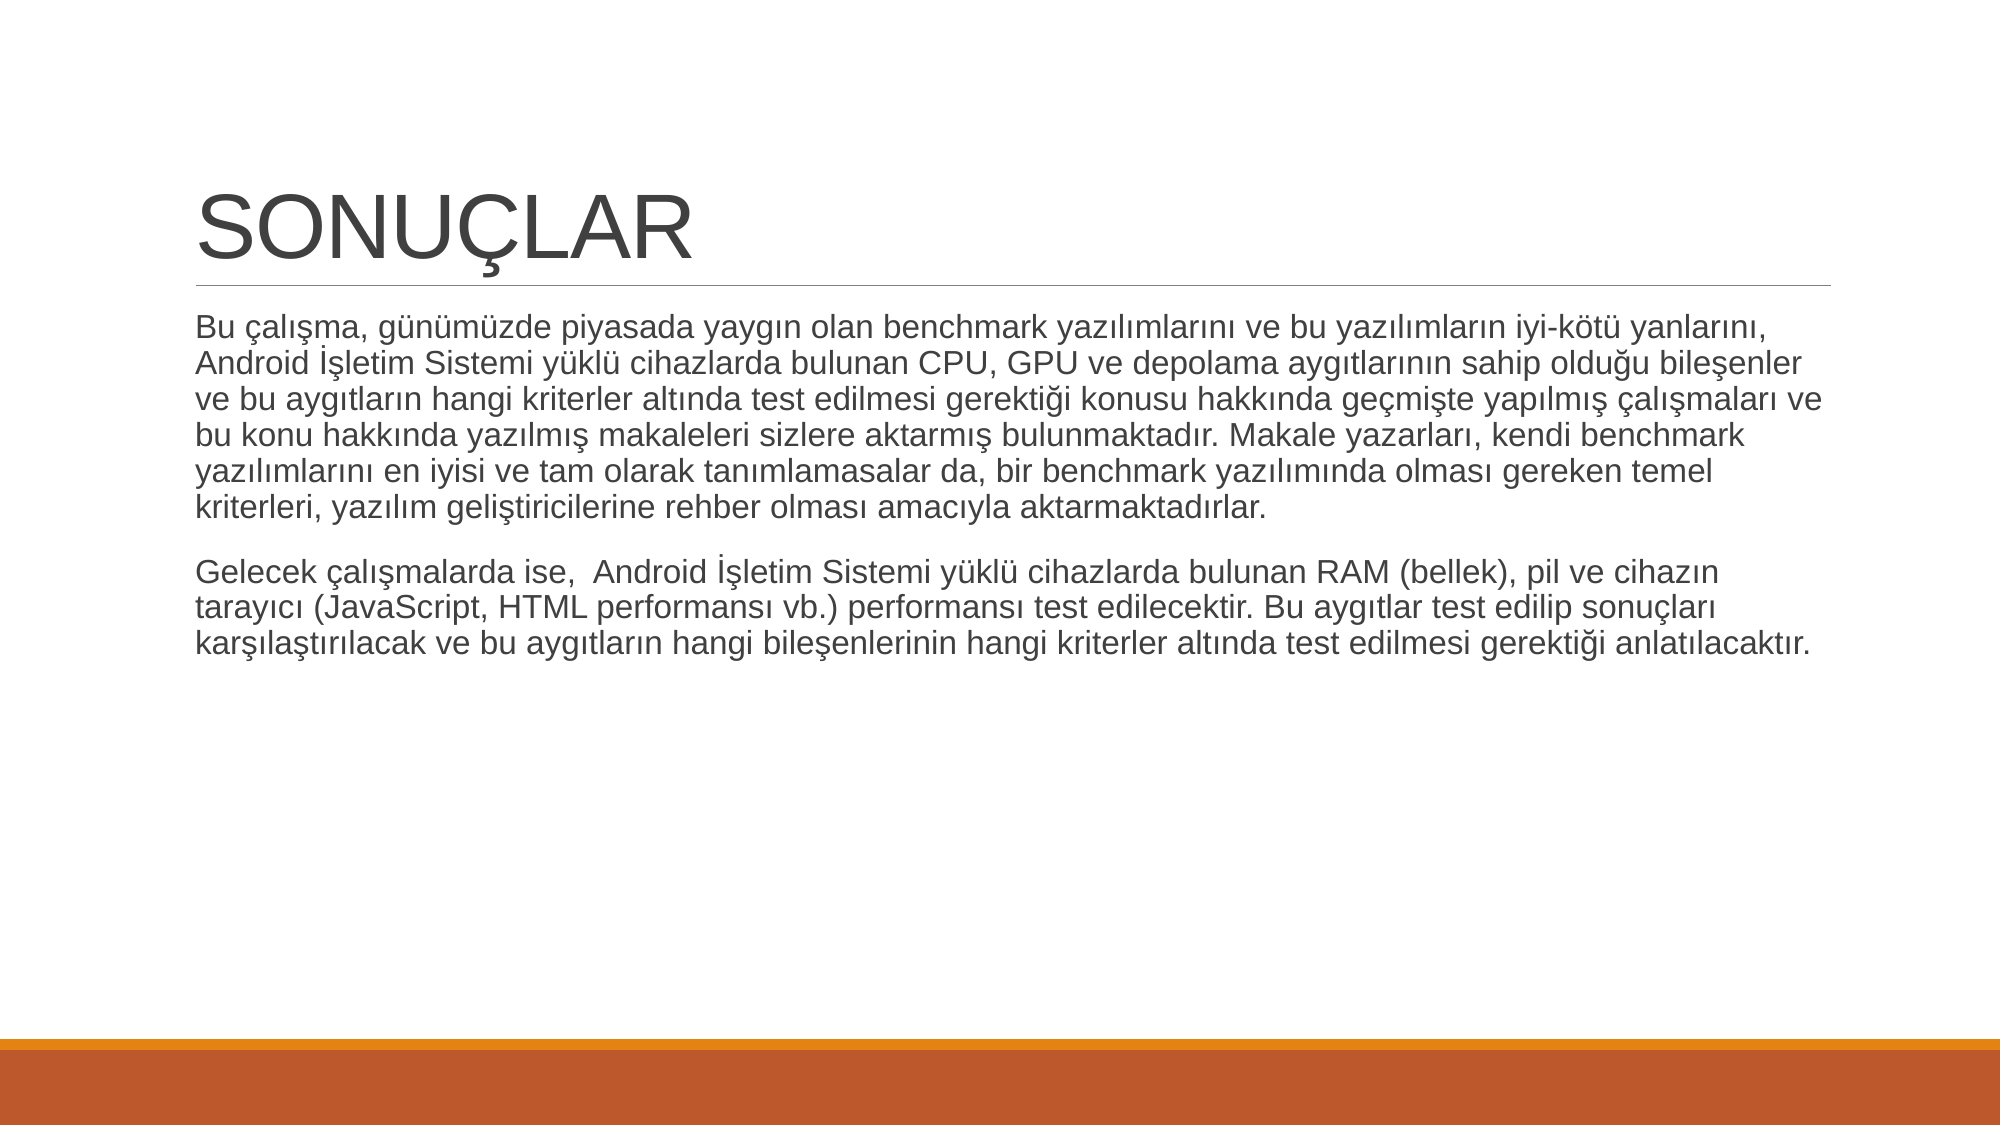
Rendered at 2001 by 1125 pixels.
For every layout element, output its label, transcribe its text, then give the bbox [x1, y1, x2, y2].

title SONUÇLAR [180, 47, 1830, 285]
list Bu çalışma, günümüzde piyasada yaygın olan benchmark yazılımlarını ve bu yazılımların iyi-kötü yanlarını, Android İşletim Sistemi yüklü cihazlarda bulunan CPU, GPU ve depolama aygıtlarının sahip olduğu bileşenler ve bu aygıtların hangi kriterler altında test edilmesi gerektiği konusu hakkında geçmişte yapılmış çalışmaları ve bu konu hakkında yazılmış makaleleri sizlere aktarmış bulunmaktadır. Makale yazarları, kendi benchmark yazılımlarını en iyisi ve tam olarak tanımlamasalar da, bir benchmark yazılımında olması gereken temel kriterleri, yazılım geliştiricilerine rehber olması amacıyla aktarmaktadırlar. Gelecek çalışmalarda ise, Android İşletim Sistemi yüklü cihazlarda bulunan RAM (bellek), pil ve cihazın tarayıcı (JavaScript, HTML performansı vb.) performansı test edilecektir. Bu aygıtlar test edilip sonuçları karşılaştırılacak ve bu aygıtların hangi bileşenlerinin hangi kriterler altında test edilmesi gerektiği anlatılacaktır. [180, 302, 1830, 963]
